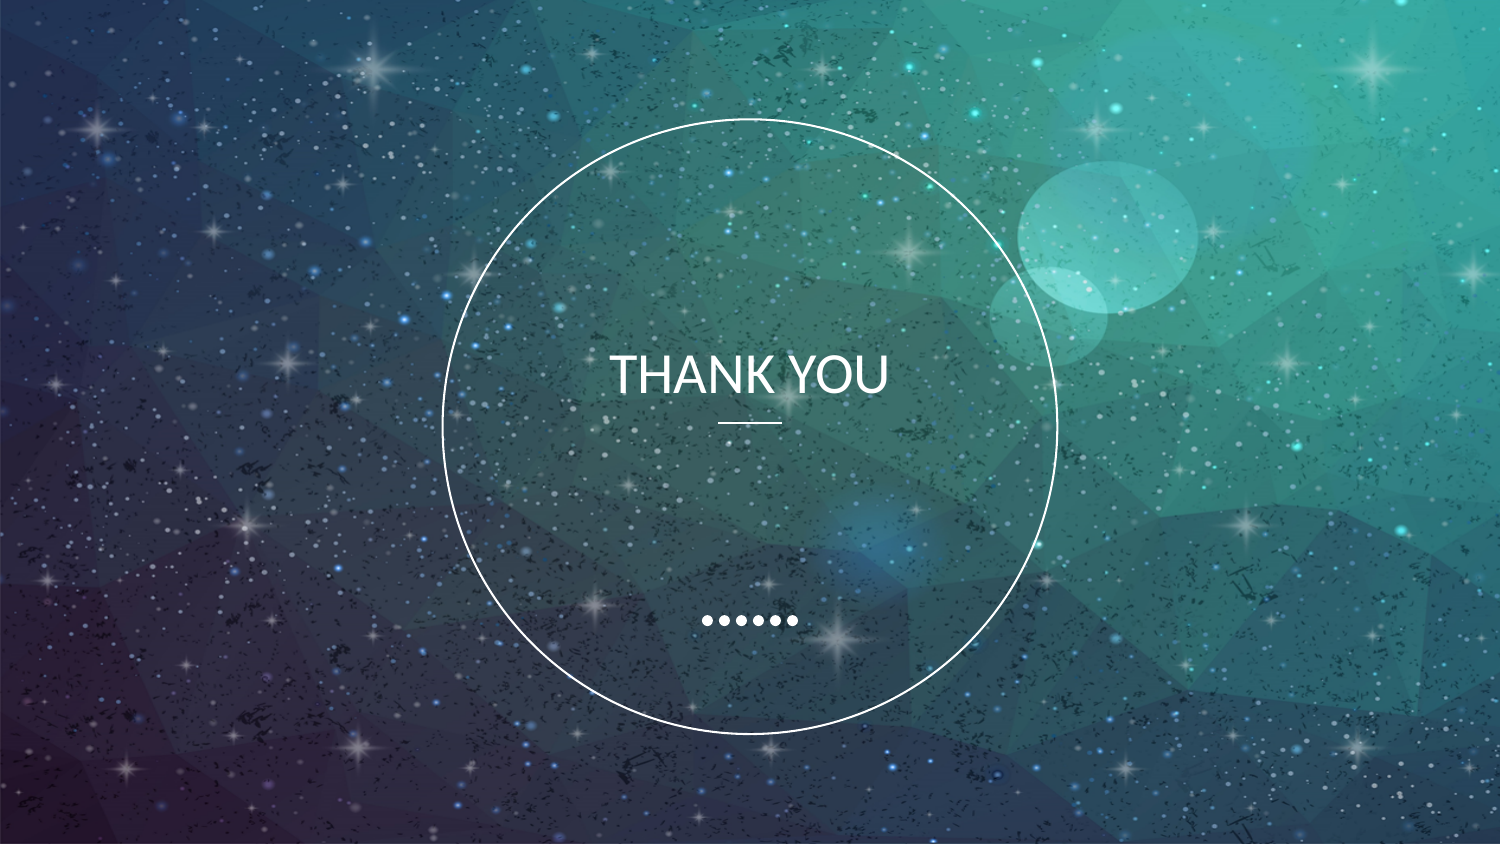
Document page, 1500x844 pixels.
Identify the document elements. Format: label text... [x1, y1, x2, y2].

text_box THANK YOU [594, 328, 906, 413]
text_box [602, 187, 898, 328]
text_box [441, 118, 1059, 736]
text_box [701, 615, 799, 627]
text_box [473, 438, 1027, 470]
text_box [473, 470, 1027, 539]
picture [0, 0, 1500, 844]
